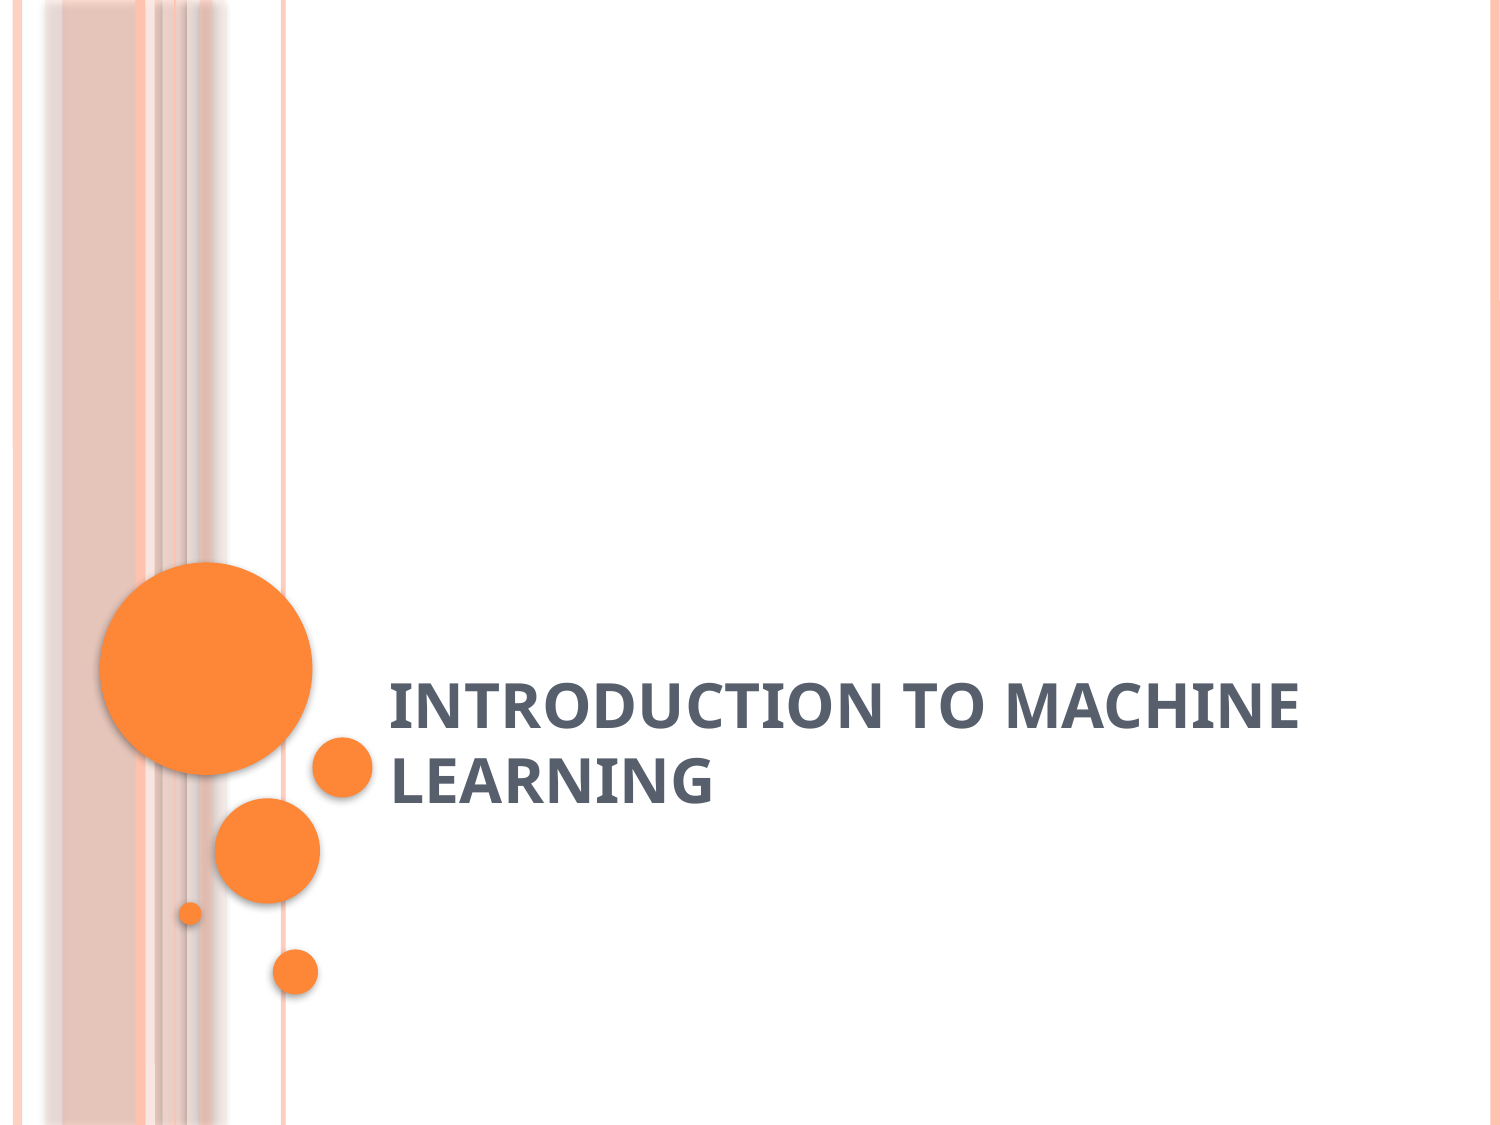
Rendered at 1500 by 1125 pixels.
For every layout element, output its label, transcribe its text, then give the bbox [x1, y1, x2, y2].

title Introduction to Machine Learning [375, 512, 1388, 824]
